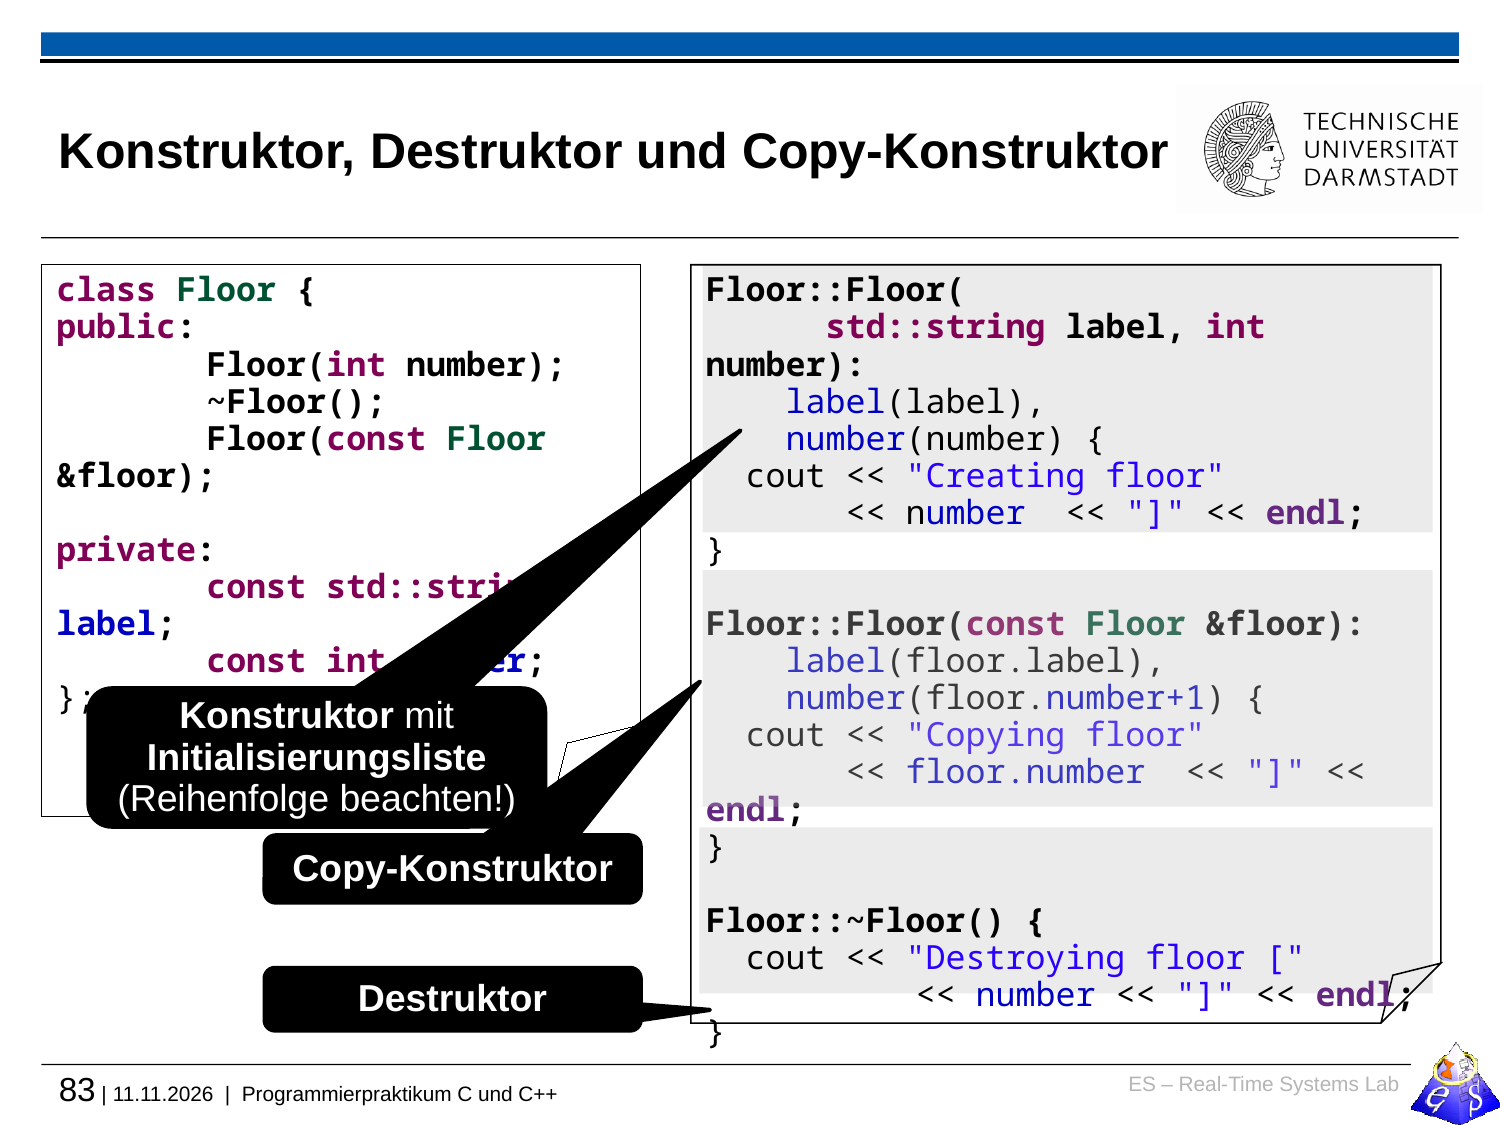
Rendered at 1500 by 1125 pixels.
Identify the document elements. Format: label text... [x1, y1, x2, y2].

title Konstruktor, Destruktor und Copy-Konstruktor [58, 80, 1187, 218]
text_box Konstruktor mit Initialisierungsliste (Reihenfolge beachten!) [86, 428, 743, 829]
picture [1187, 84, 1483, 214]
text_box [1412, 973, 1433, 994]
text_box Copy-Konstruktor [262, 679, 702, 905]
text_box Floor::Floor( std::string label, int number): label(label), number(number) { cout << "Creating floor" << number << "]" << endl; } Floor::Floor(const Floor &floor): label(floor.label), number(floor.number+1) { cout << "Copying floor" << floor.number << "]" << endl; } Floor::~Floor() { cout << "Destroying floor [" << number << "]" << endl; } [690, 264, 1441, 1024]
text_box Destruktor [262, 965, 713, 1033]
picture [1411, 1041, 1500, 1125]
text_box class Floor { public: Floor(int number); ~Floor(); Floor(const Floor &floor); private: const std::string label; const int number; }; [41, 264, 641, 817]
text_box [702, 570, 1433, 807]
